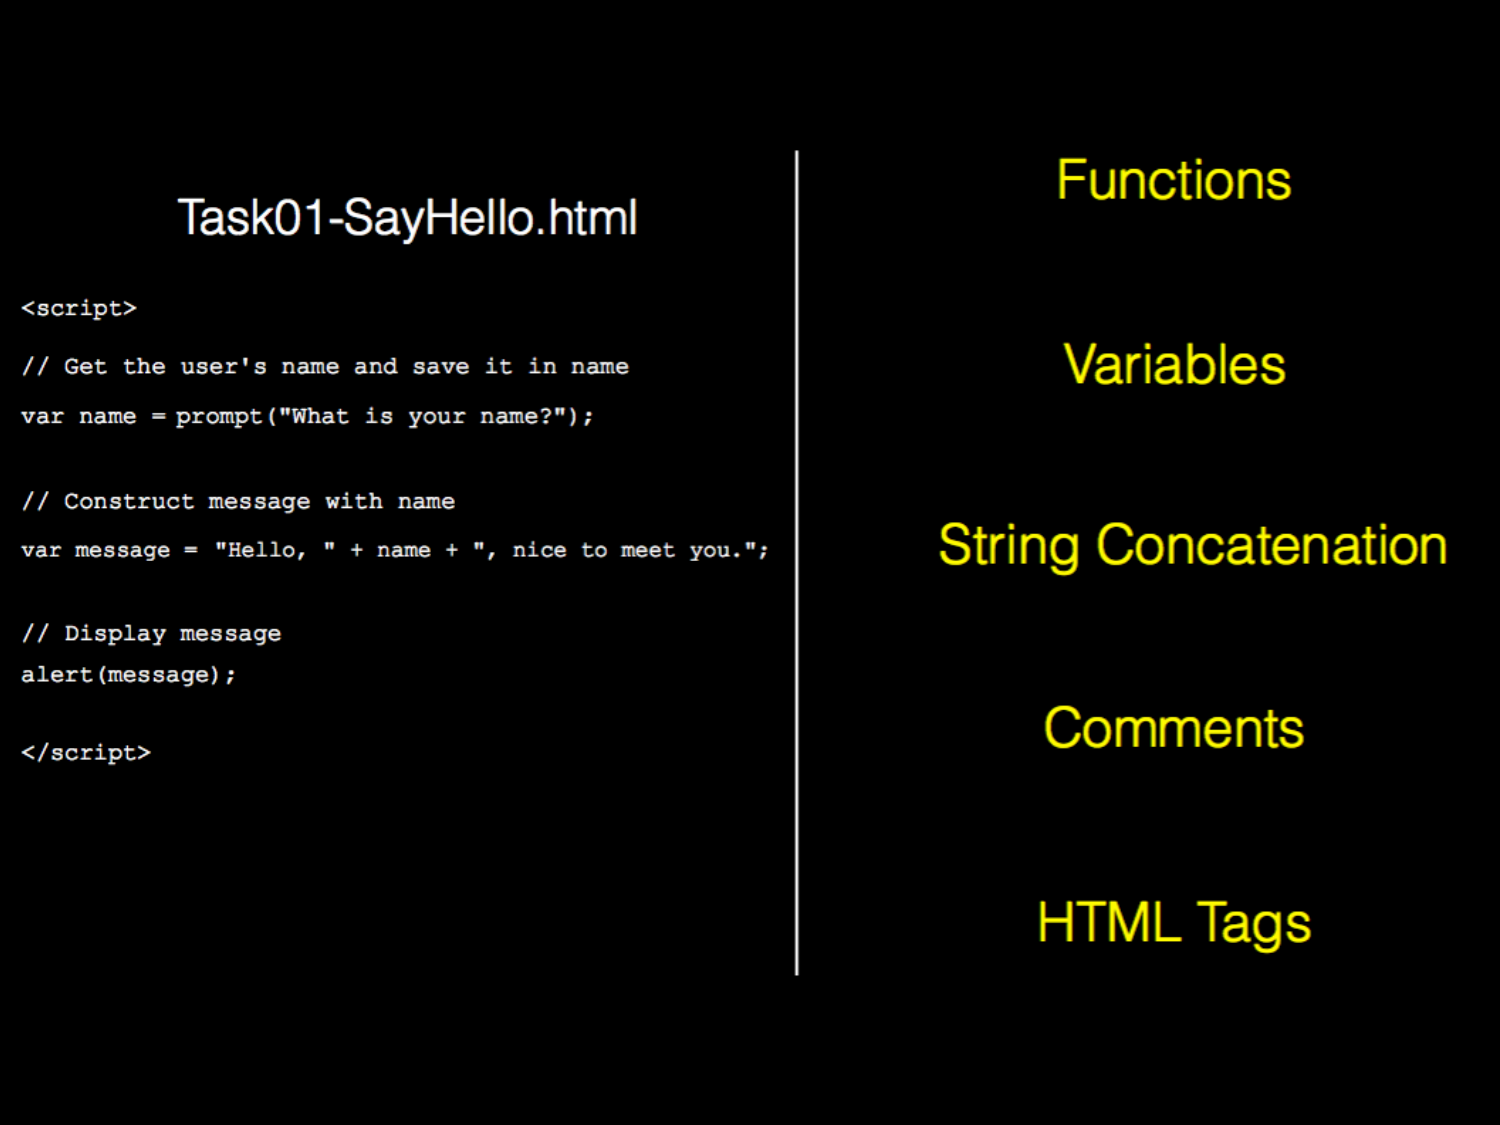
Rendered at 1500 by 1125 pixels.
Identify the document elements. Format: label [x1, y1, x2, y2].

picture [1, 108, 1500, 1014]
